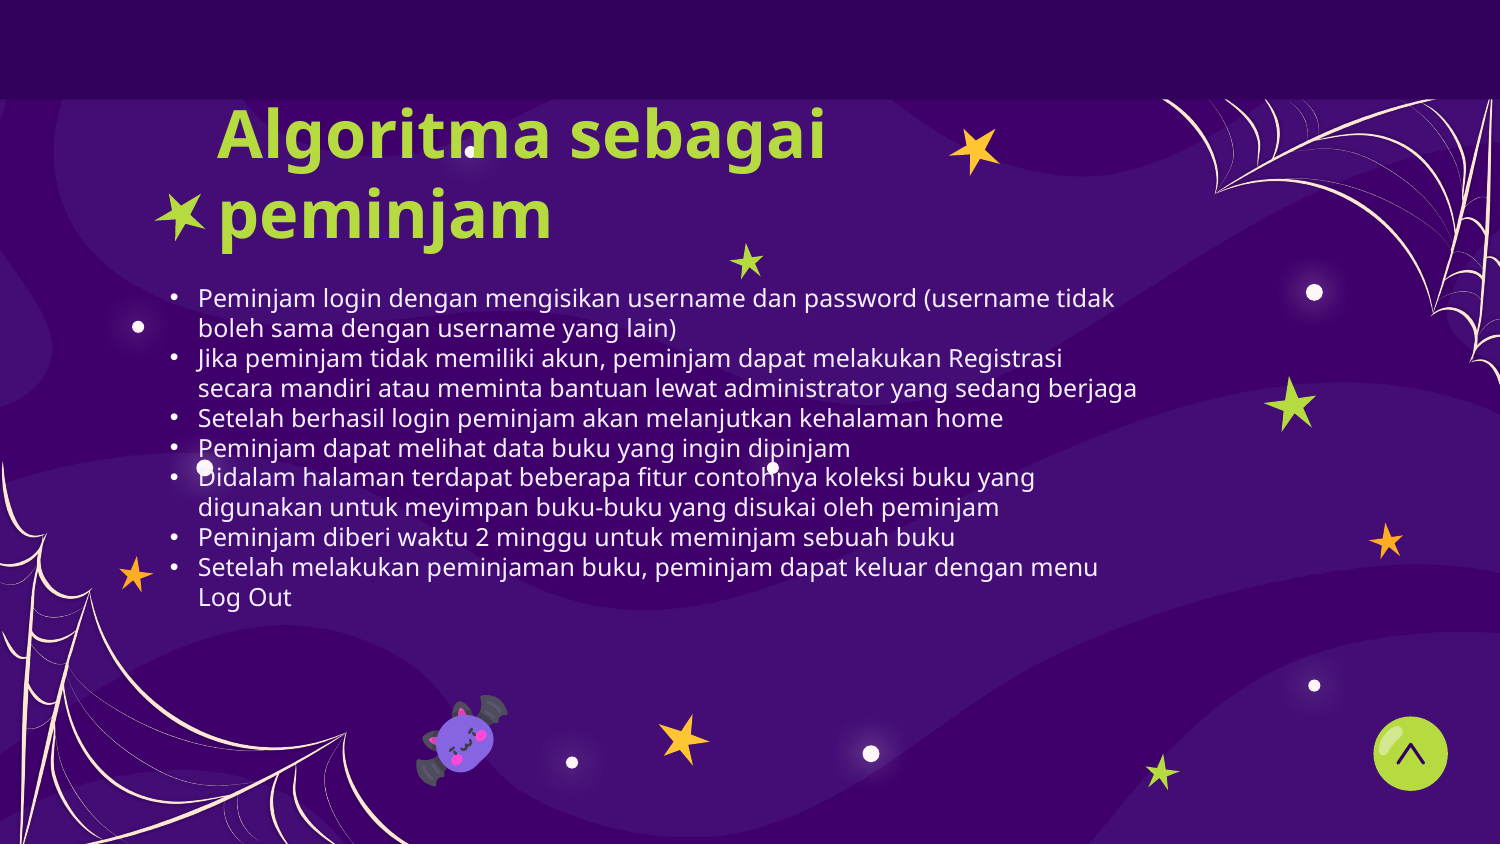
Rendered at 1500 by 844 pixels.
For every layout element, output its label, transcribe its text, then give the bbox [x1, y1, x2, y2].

picture [0, 100, 1500, 844]
subtitle Peminjam login dengan mengisikan username dan password (username tidak boleh sama dengan username yang lain) Jika peminjam tidak memiliki akun, peminjam dapat melakukan Registrasi secara mandiri atau meminta bantuan lewat administrator yang sedang berjaga Setelah berhasil login peminjam akan melanjutkan kehalaman home Peminjam dapat melihat data buku yang ingin dipinjam Didalam halaman terdapat beberapa fitur contohnya koleksi buku yang digunakan untuk meyimpan buku-buku yang disukai oleh peminjam Peminjam diberi waktu 2 minggu untuk meminjam sebuah buku Setelah melakukan peminjaman buku, peminjam dapat keluar dengan menu Log Out [154, 267, 1160, 639]
text_box [0, 0, 1500, 100]
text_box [414, 694, 509, 787]
title Algoritma sebagai peminjam [202, 168, 954, 267]
text_box [1378, 726, 1403, 756]
text_box [1373, 716, 1448, 791]
